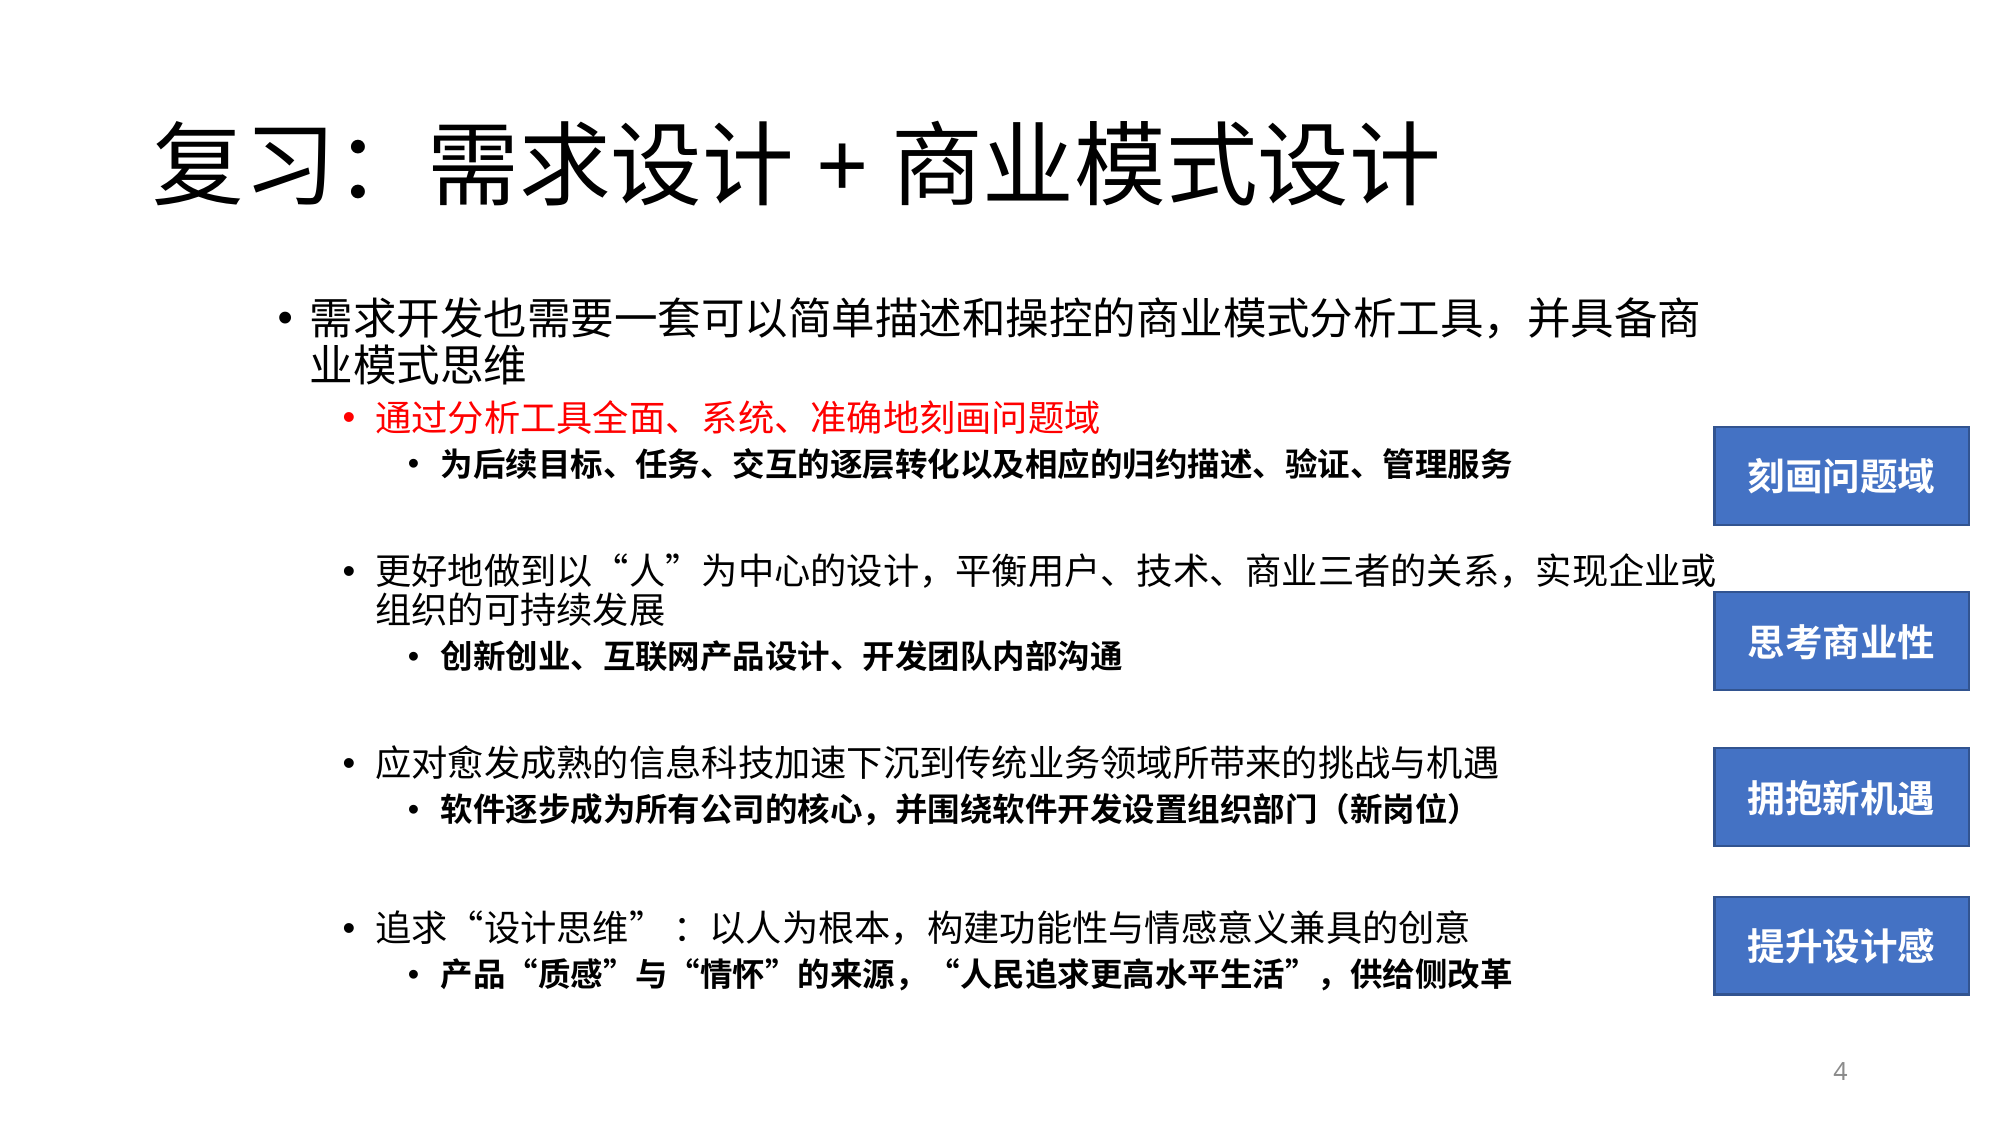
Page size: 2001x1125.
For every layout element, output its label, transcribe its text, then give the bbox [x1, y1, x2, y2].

text_box 思考商业性 [1713, 591, 1970, 691]
list 需求开发也需要一套可以简单描述和操控的商业模式分析工具，并具备商业模式思维 通过分析工具全面、系统、准确地刻画问题域 为后续目标、任务、交互的逐层转化以及相应的归约描述、验证、管理服务 更好地做到以“人”为中心的设计，平衡用户、技术、商业三者的关系，实现企业或组织的可持续发展 创新创业、互联网产品设计、开发团队内部沟通 应对愈发成熟的信息科技加速下沉到传统业务领域所带来的挑战与机遇 软件逐步成为所有公司的核心，并围绕软件开发设置组织部门（新岗位） 追求“设计思维” ：以人为根本，构建功能性与情感意义兼具的创意 产品“质感”与“情怀”的来源，“人民追求更高水平生活”，供给侧改革 [262, 258, 1738, 1002]
text_box 拥抱新机遇 [1713, 747, 1970, 847]
title 复习：需求设计+商业模式设计 [137, 59, 1863, 278]
slide_number 4 [1412, 1042, 1863, 1103]
text_box 提升设计感 [1713, 896, 1970, 996]
text_box 刻画问题域 [1713, 426, 1970, 526]
